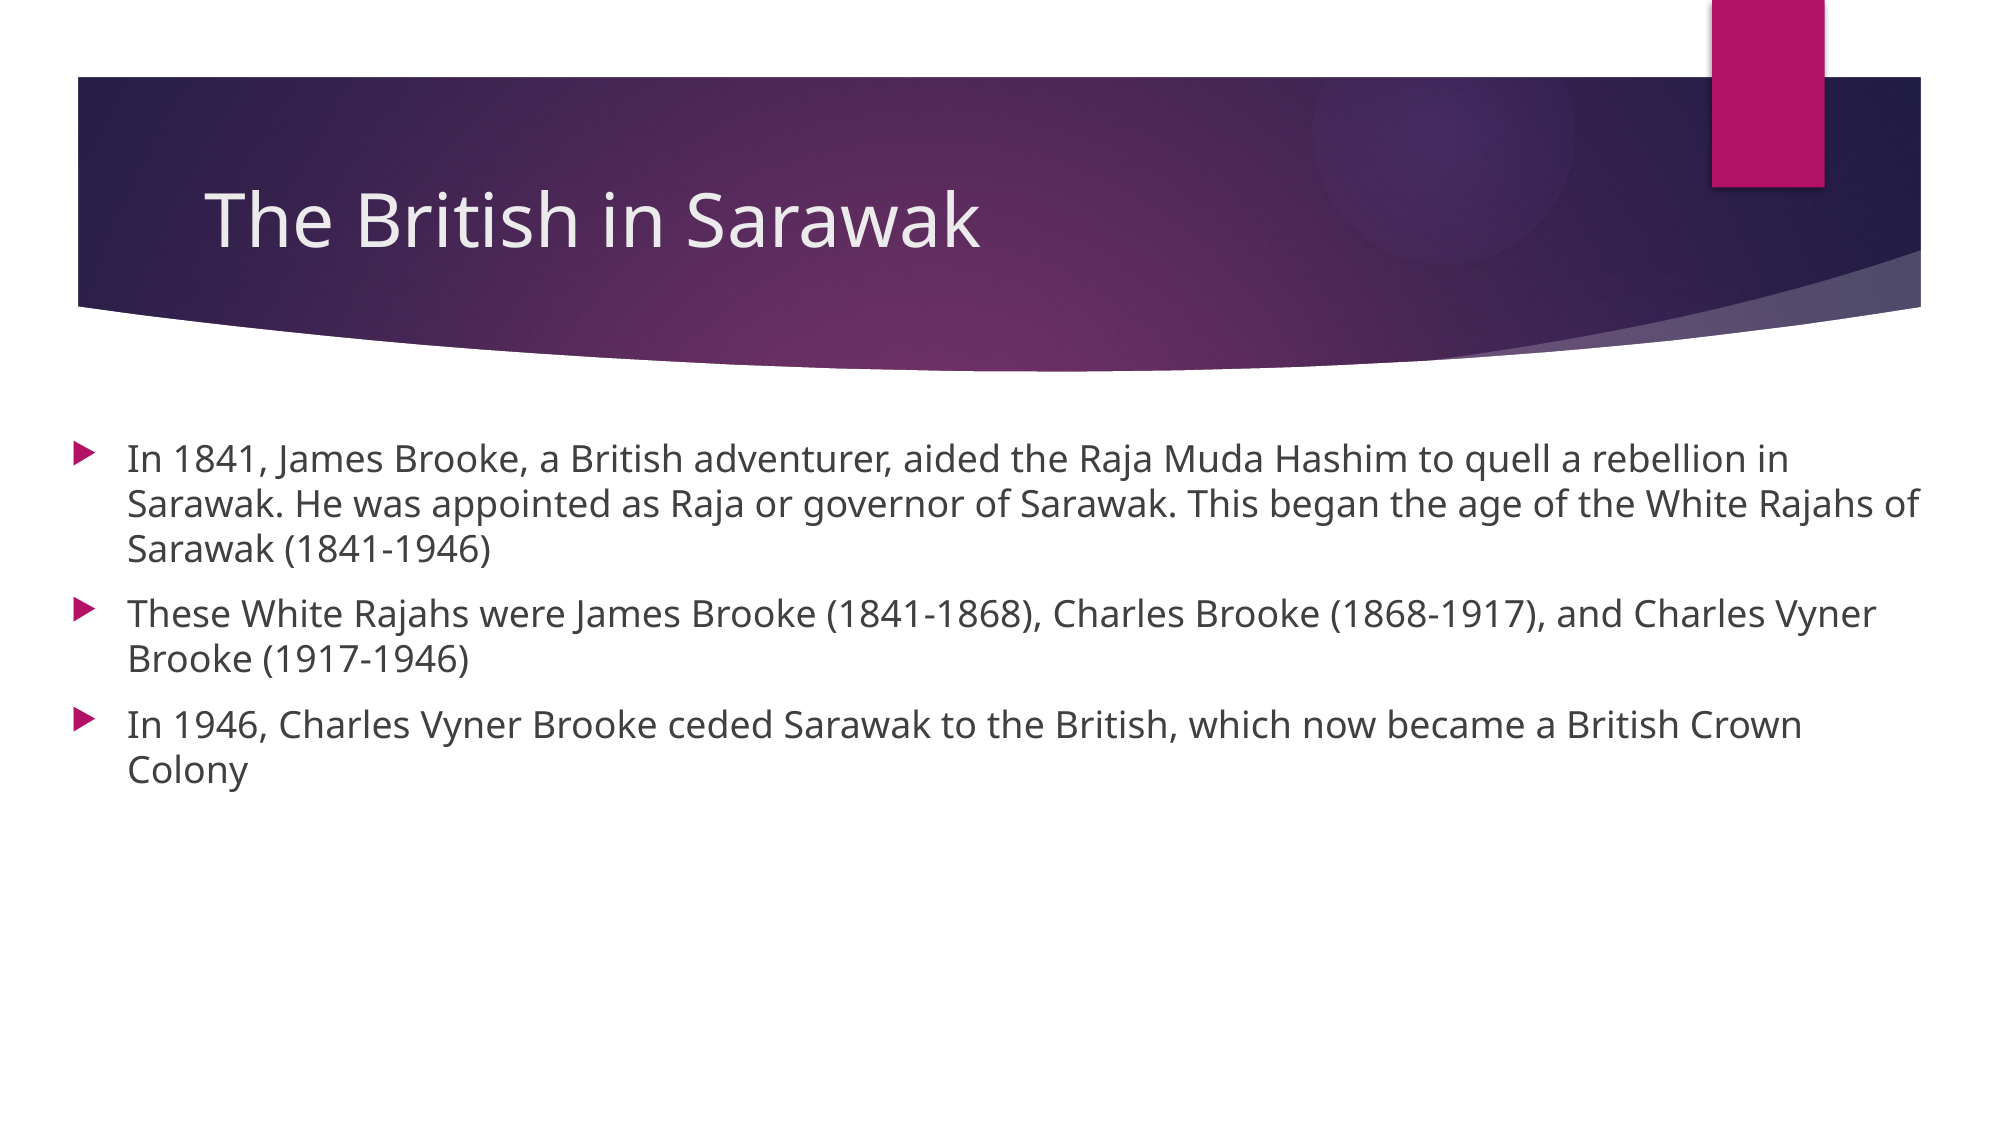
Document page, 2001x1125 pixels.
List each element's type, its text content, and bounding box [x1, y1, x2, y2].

list In 1841, James Brooke, a British adventurer, aided the Raja Muda Hashim to quell a rebellion in Sarawak. He was appointed as Raja or governor of Sarawak. This began the age of the White Rajahs of Sarawak (1841-1946) These White Rajahs were James Brooke (1841-1868), Charles Brooke (1868-1917), and Charles Vyner Brooke (1917-1946) In 1946, Charles Vyner Brooke ceded Sarawak to the British, which now became a British Crown Colony [55, 427, 1947, 988]
title The British in Sarawak [189, 159, 1627, 276]
